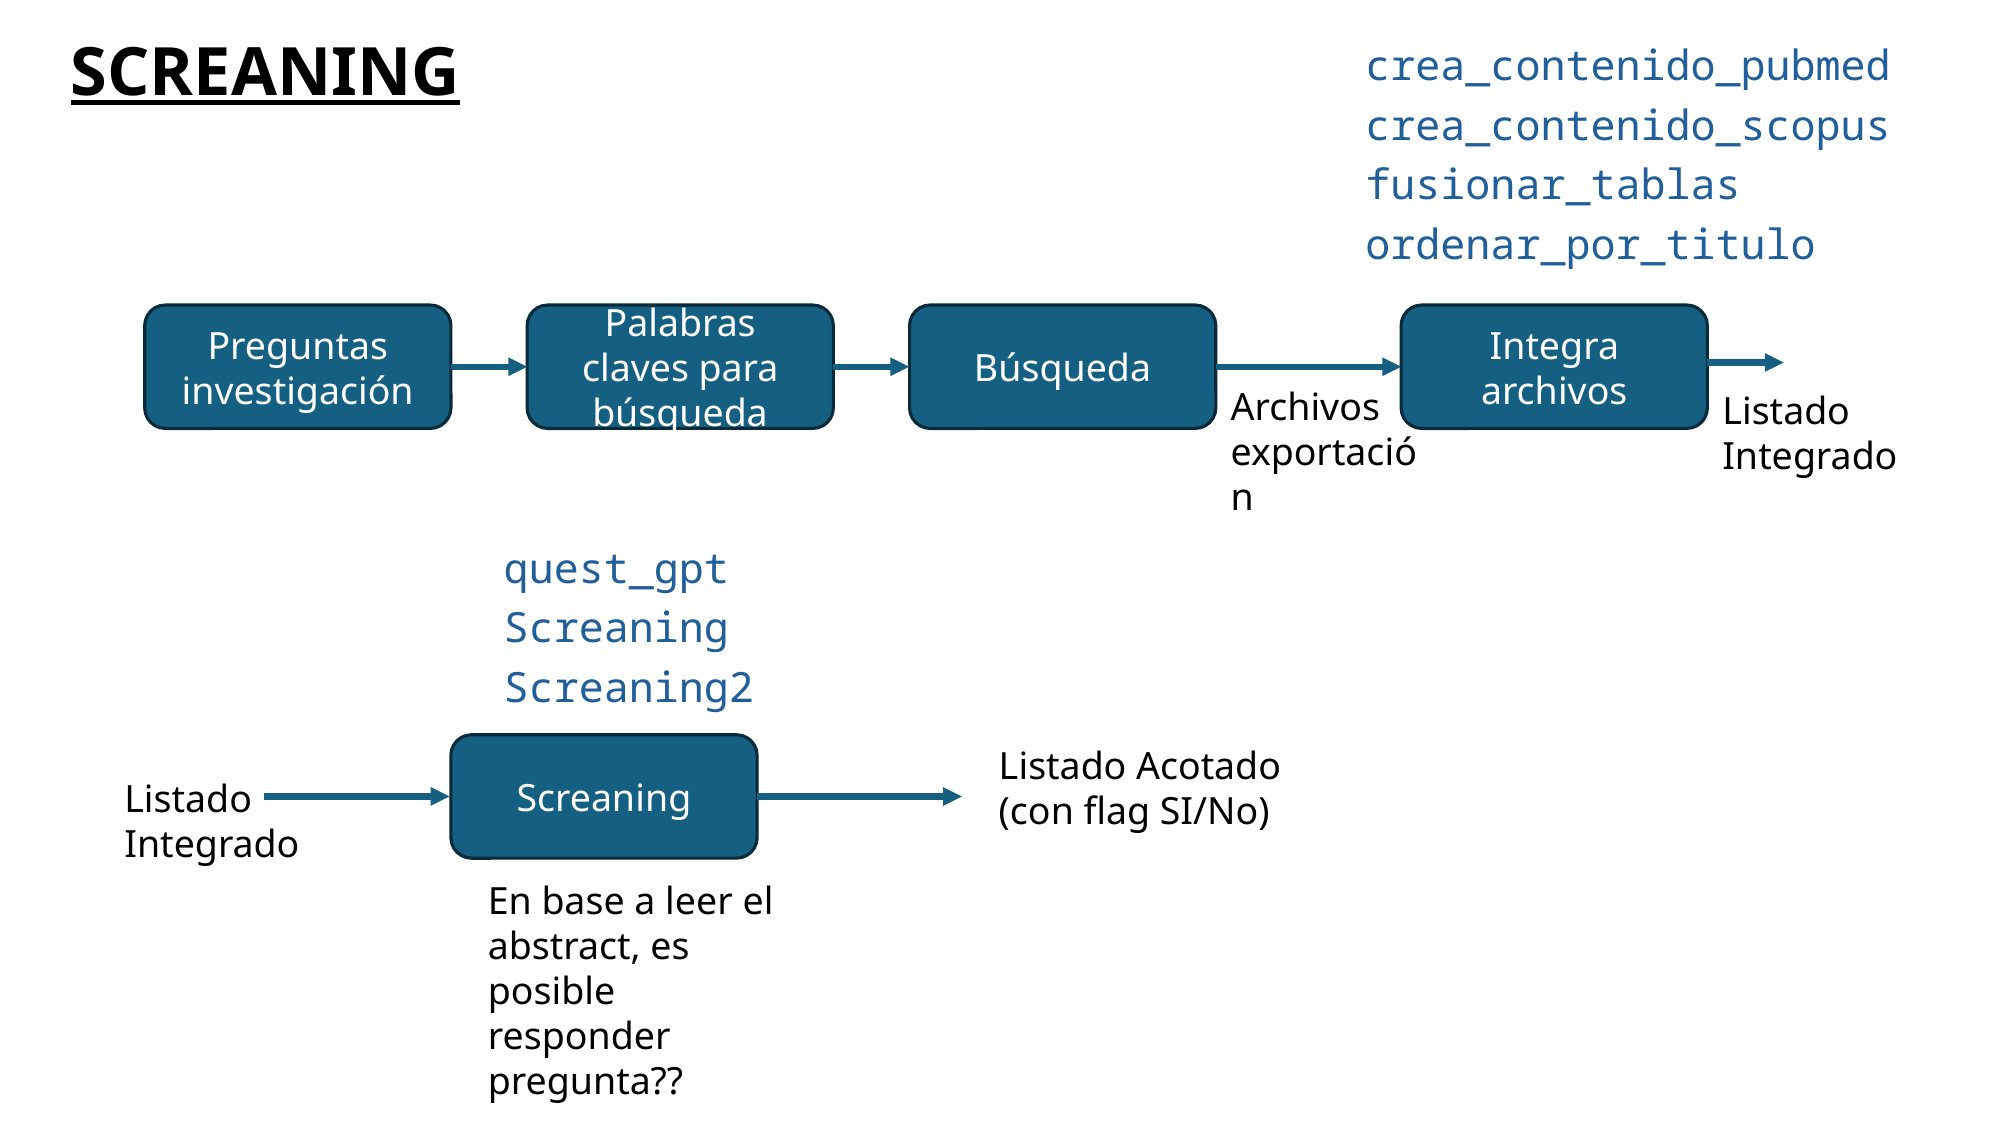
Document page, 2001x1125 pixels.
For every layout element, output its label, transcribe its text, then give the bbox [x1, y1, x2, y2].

text_box En base a leer el abstract, es posible responder pregunta?? [473, 869, 822, 1110]
text_box quest_gpt Screaning Screaning2 [488, 554, 796, 718]
text_box Palabras claves para búsqueda [525, 303, 835, 431]
text_box Preguntas investigación [143, 303, 453, 431]
text_box Listado Integrado [109, 767, 333, 872]
text_box Búsqueda [908, 303, 1218, 431]
text_box Integra archivos [1399, 335, 1709, 431]
text_box Archivos exportación [1215, 375, 1439, 526]
text_box Listado Acotado (con flag SI/No) [984, 734, 1360, 840]
text_box SCREANING [56, 21, 811, 116]
text_box Screaning [449, 733, 759, 860]
text_box crea_contenido_pubmed crea_contenido_scopus fusionar_tablas ordenar_por_titulo [1350, 52, 1924, 335]
text_box Listado Integrado [1707, 379, 1930, 485]
